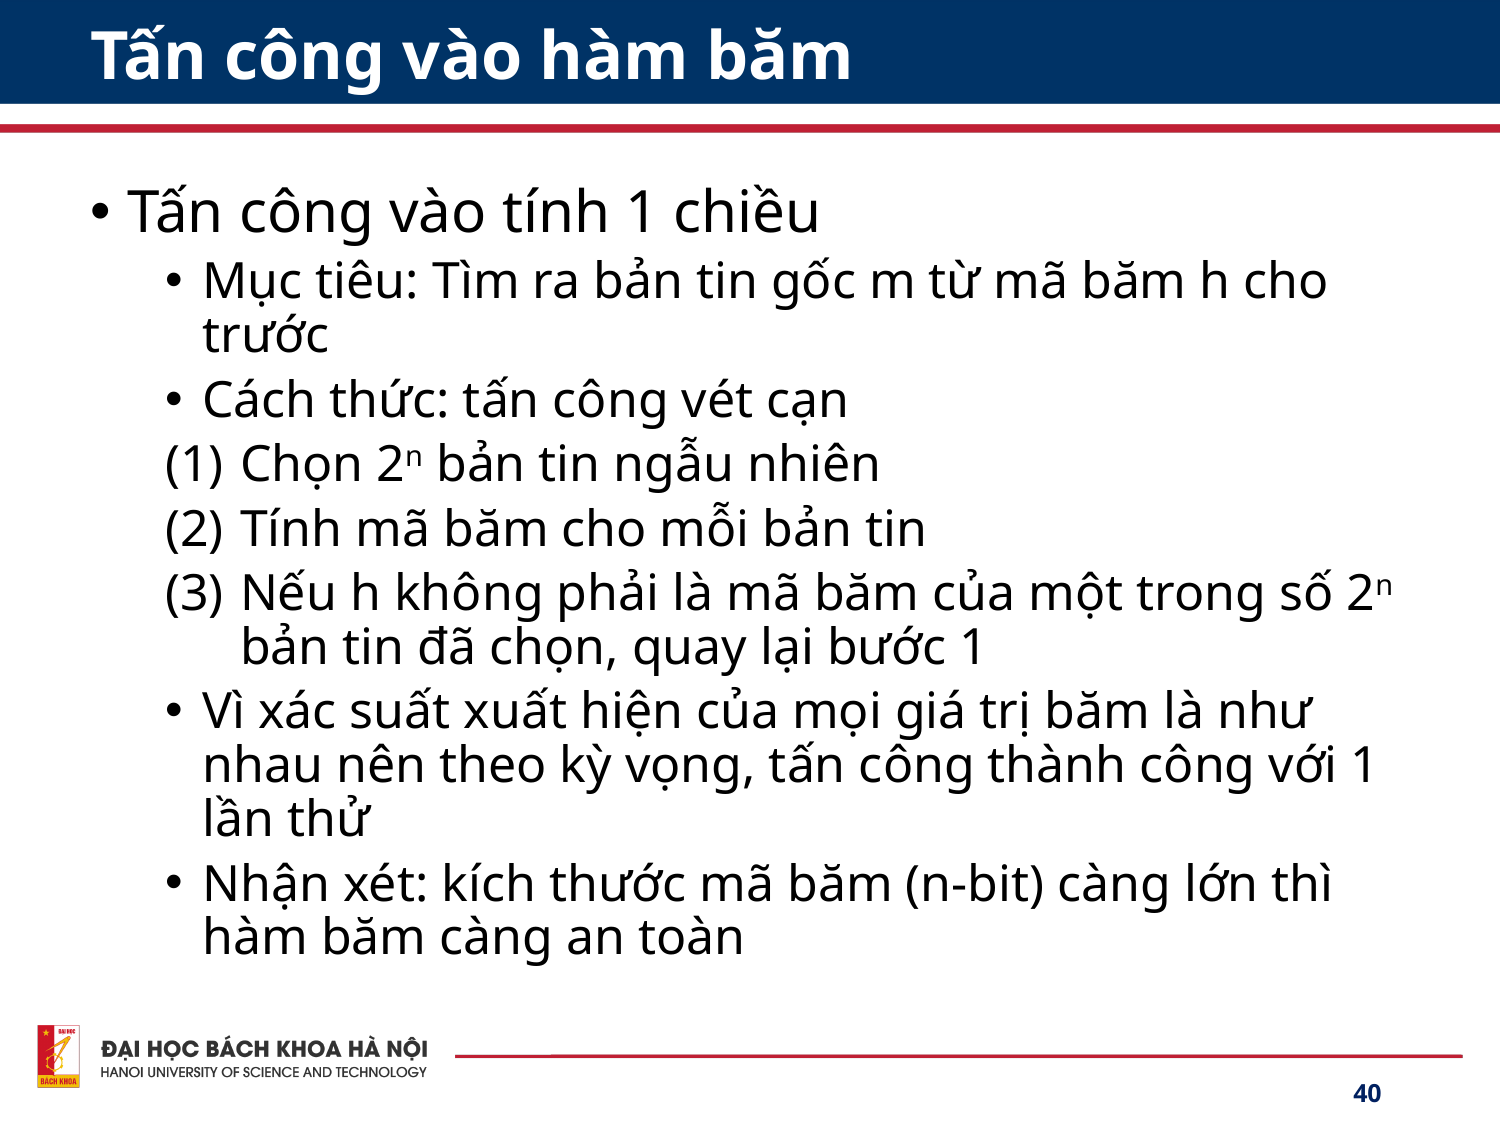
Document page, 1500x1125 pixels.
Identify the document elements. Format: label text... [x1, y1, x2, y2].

list Tấn công vào tính 1 chiều Mục tiêu: Tìm ra bản tin gốc m từ mã băm h cho trước Cách thức: tấn công vét cạn Chọn 2n bản tin ngẫu nhiên Tính mã băm cho mỗi bản tin Nếu h không phải là mã băm của một trong số 2n bản tin đã chọn, quay lại bước 1 Vì xác suất xuất hiện của mọi giá trị băm là như nhau nên theo kỳ vọng, tấn công thành công với 1 lần thử Nhận xét: kích thước mã băm (n-bit) càng lớn thì hàm băm càng an toàn [75, 174, 1425, 1014]
title Tấn công vào hàm băm [75, 11, 1397, 104]
slide_number 40 [1059, 1064, 1397, 1125]
picture [0, 104, 1500, 1125]
